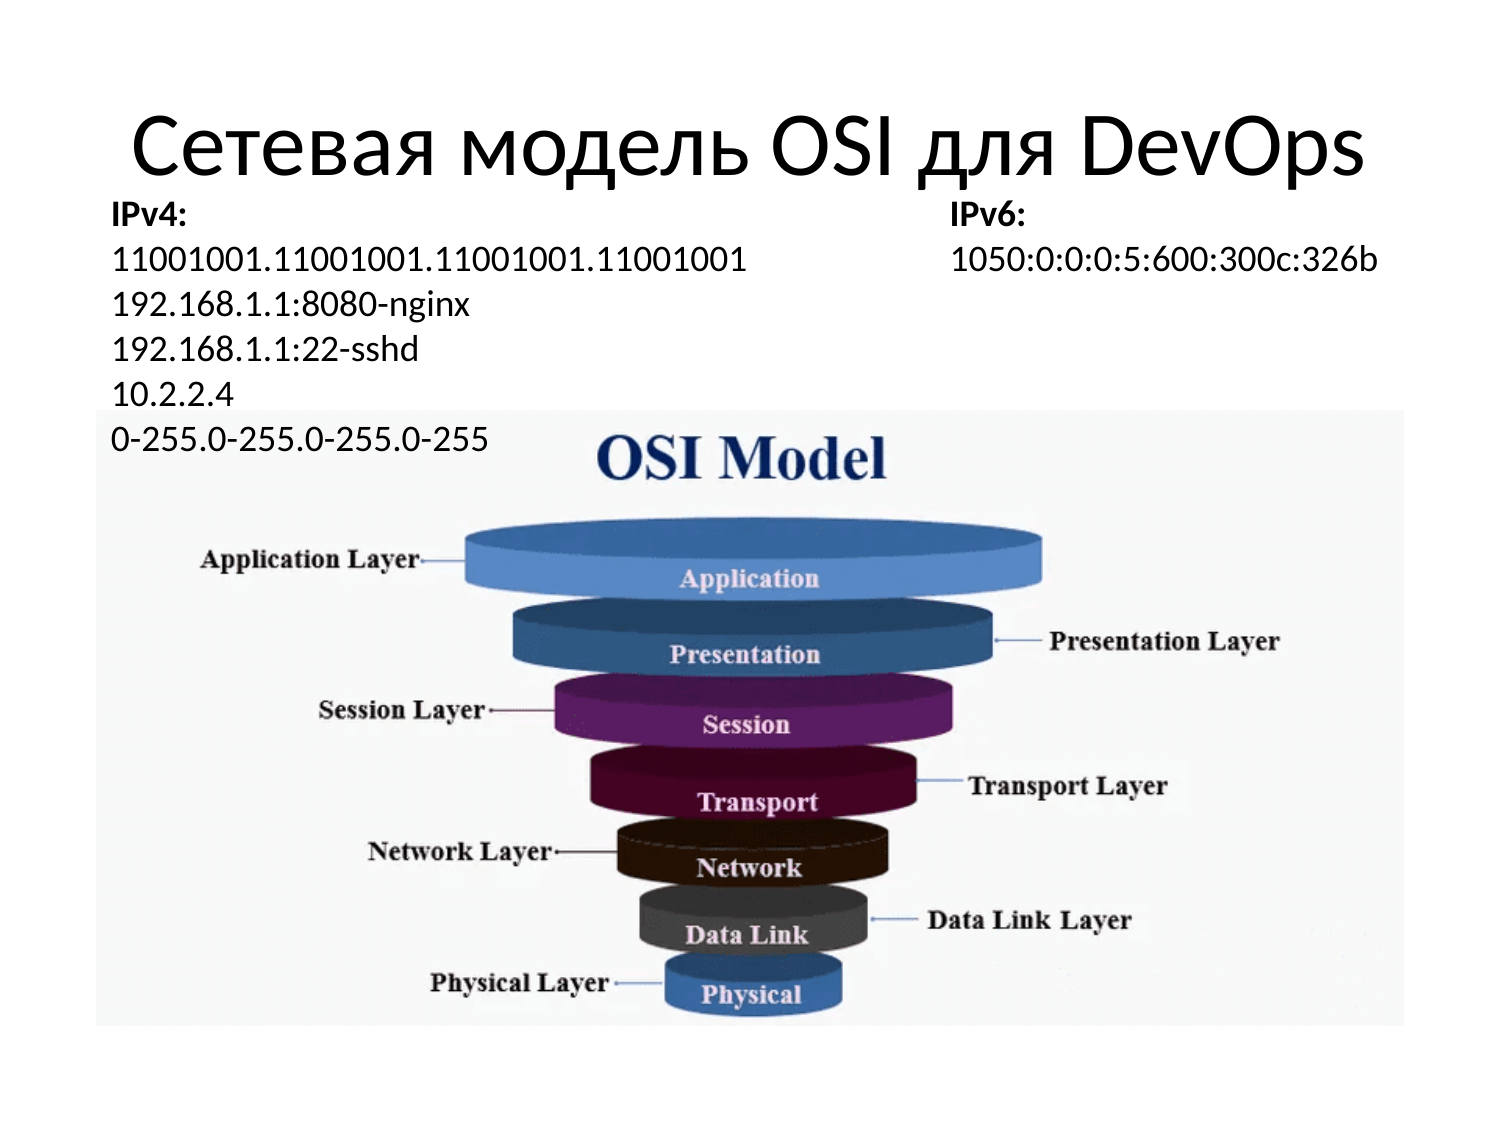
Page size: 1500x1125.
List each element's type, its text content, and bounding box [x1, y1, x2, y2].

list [95, 409, 1405, 1026]
title Сетевая модель OSI для DevOps [75, 45, 1425, 233]
text_box IPv6: 1050:0:0:0:5:600:300c:326b [934, 181, 1394, 287]
text_box IPv4: 11001001.11001001.11001001.11001001 192.168.1.1:8080-nginx 192.168.1.1:22-sshd 10.2.2.4 0-255.0-255.0-255.0-255 [96, 181, 925, 408]
